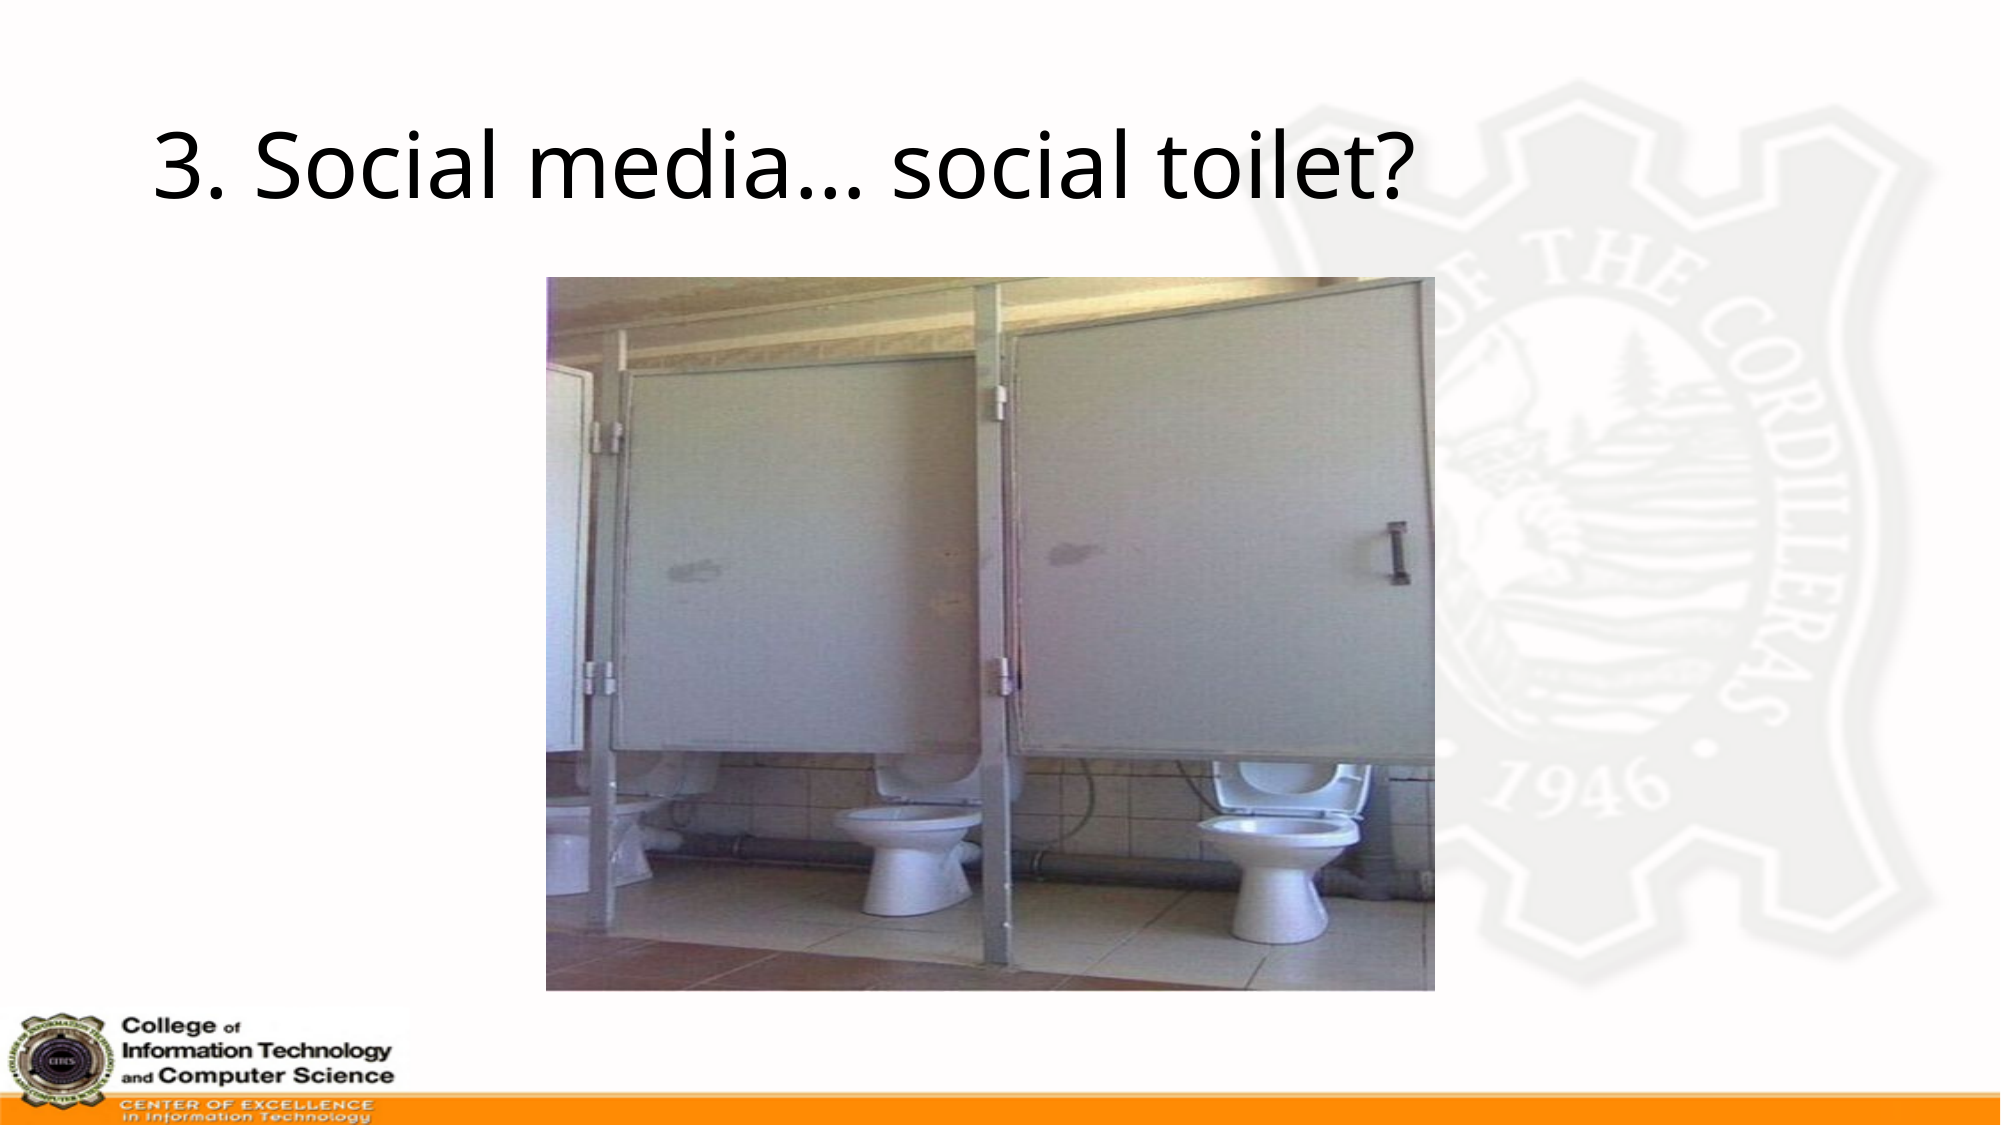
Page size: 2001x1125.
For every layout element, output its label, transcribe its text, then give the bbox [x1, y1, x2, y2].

picture [0, 0, 2001, 1125]
title 3. Social media… social toilet? [137, 59, 1863, 278]
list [546, 277, 1435, 992]
